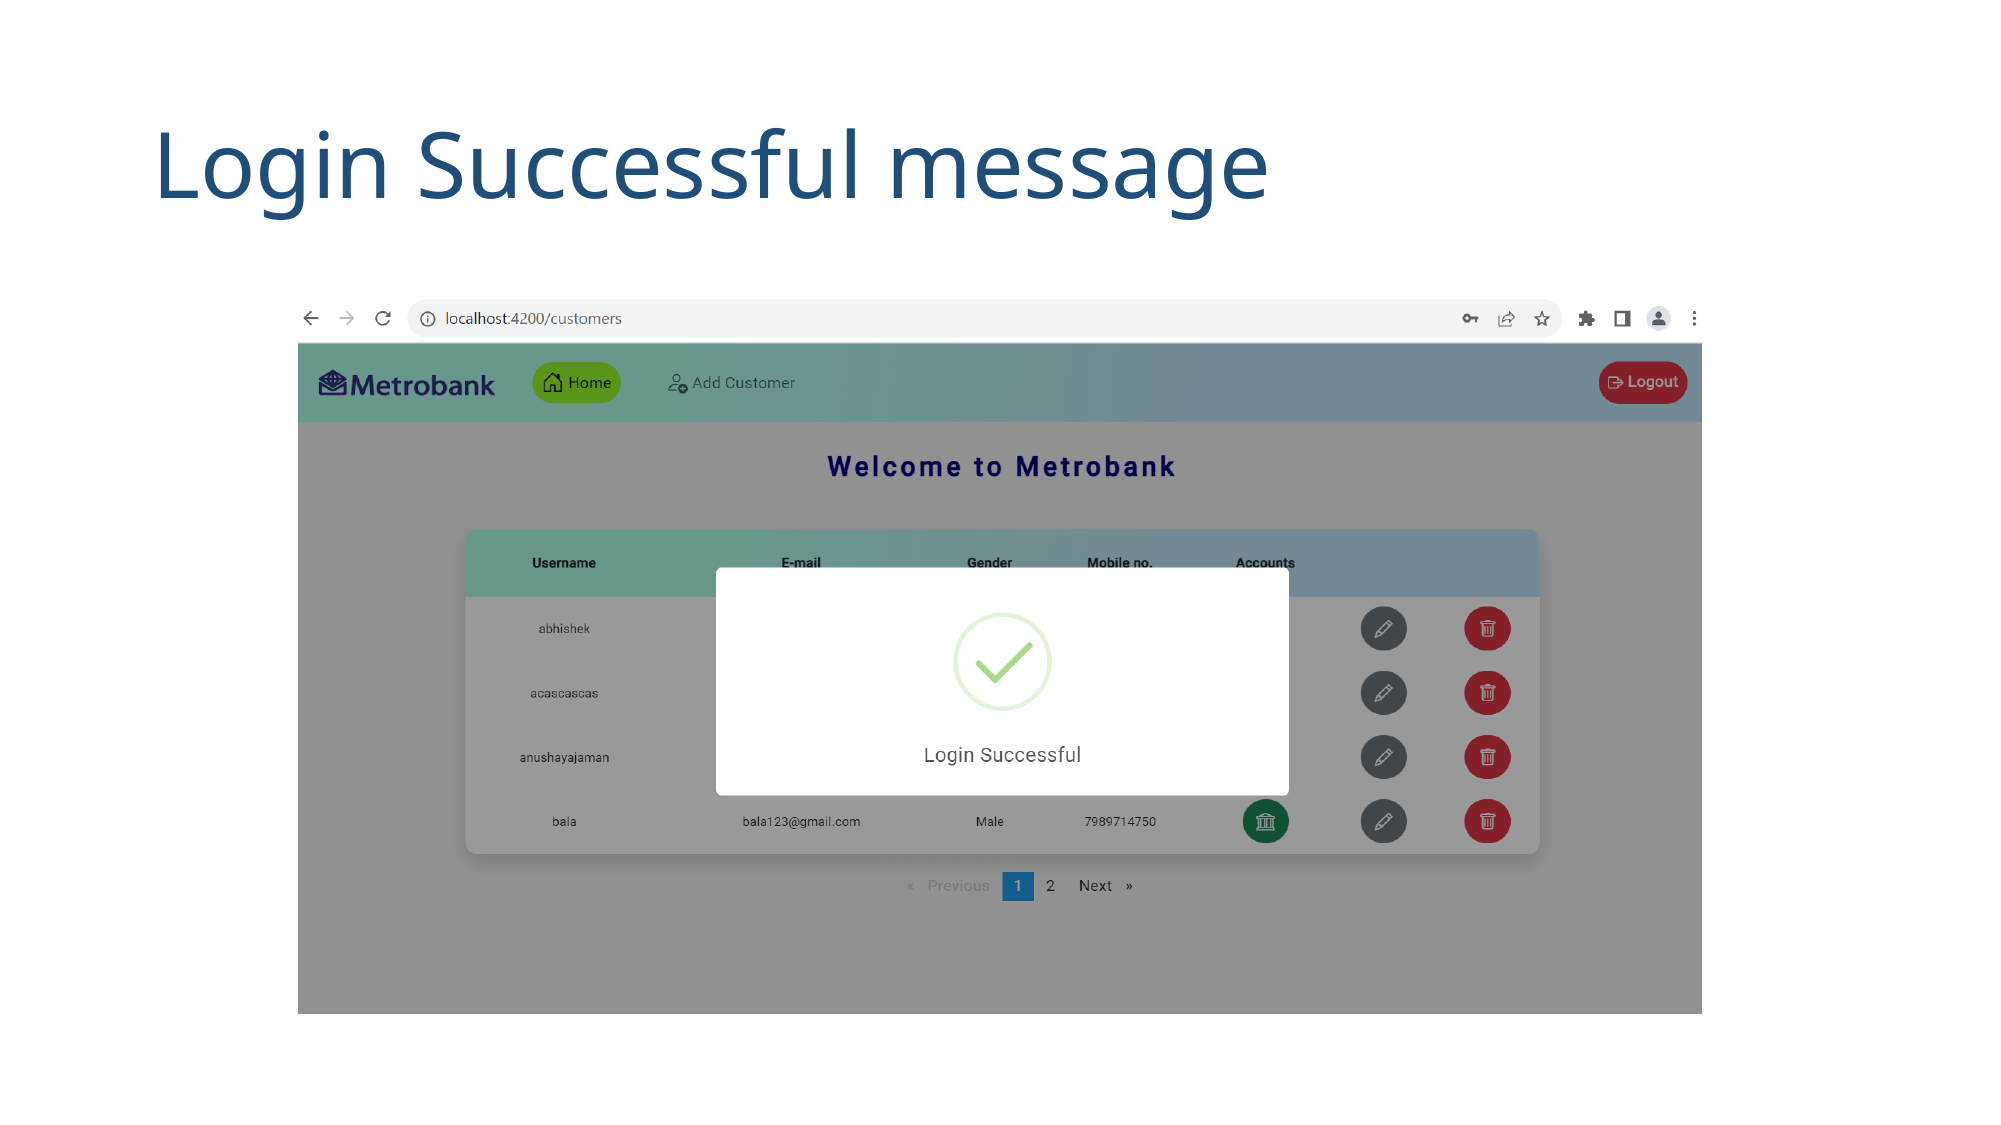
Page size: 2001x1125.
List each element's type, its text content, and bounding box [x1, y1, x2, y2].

title Login Successful message [137, 59, 1863, 278]
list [298, 299, 1702, 1014]
